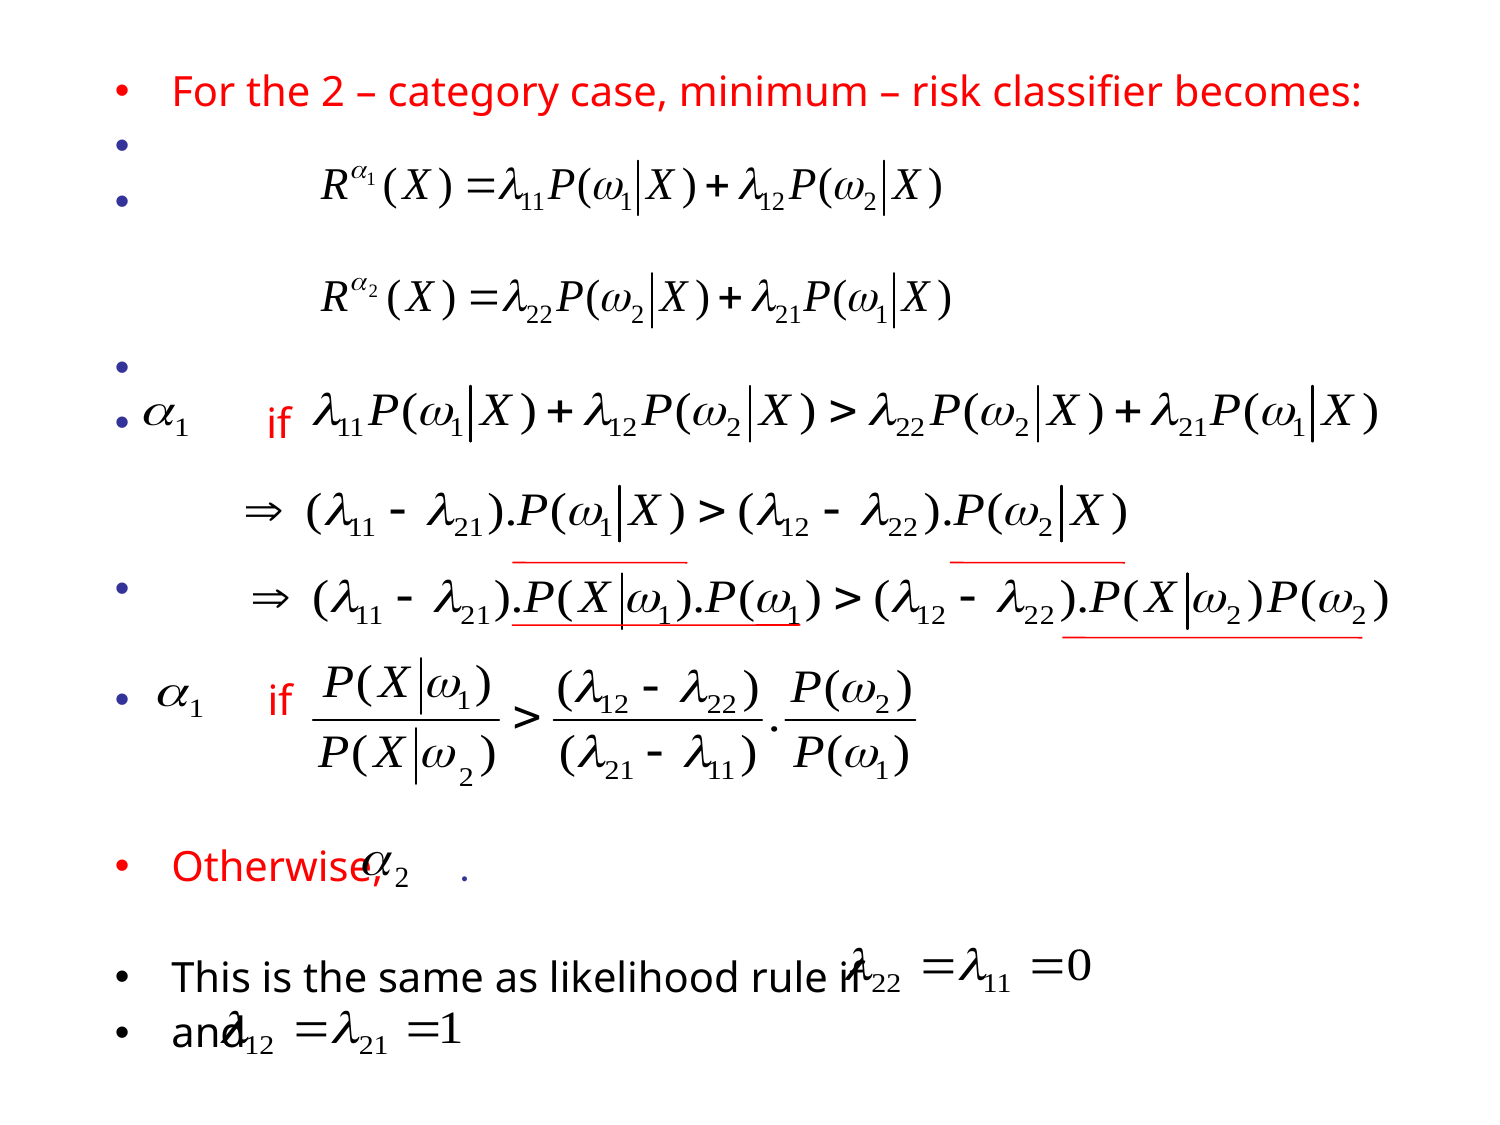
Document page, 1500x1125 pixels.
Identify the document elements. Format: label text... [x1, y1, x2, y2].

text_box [354, 824, 419, 897]
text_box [237, 474, 1137, 553]
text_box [149, 660, 213, 726]
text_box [304, 374, 1388, 453]
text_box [243, 562, 1401, 641]
list For the 2 – category case, minimum – risk classifier becomes: if if Otherwise, . This is the same as likelihood rule if and [99, 62, 1400, 1100]
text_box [312, 262, 962, 339]
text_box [836, 934, 1102, 1001]
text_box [312, 149, 951, 226]
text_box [135, 379, 199, 445]
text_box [304, 649, 926, 798]
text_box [212, 996, 470, 1063]
